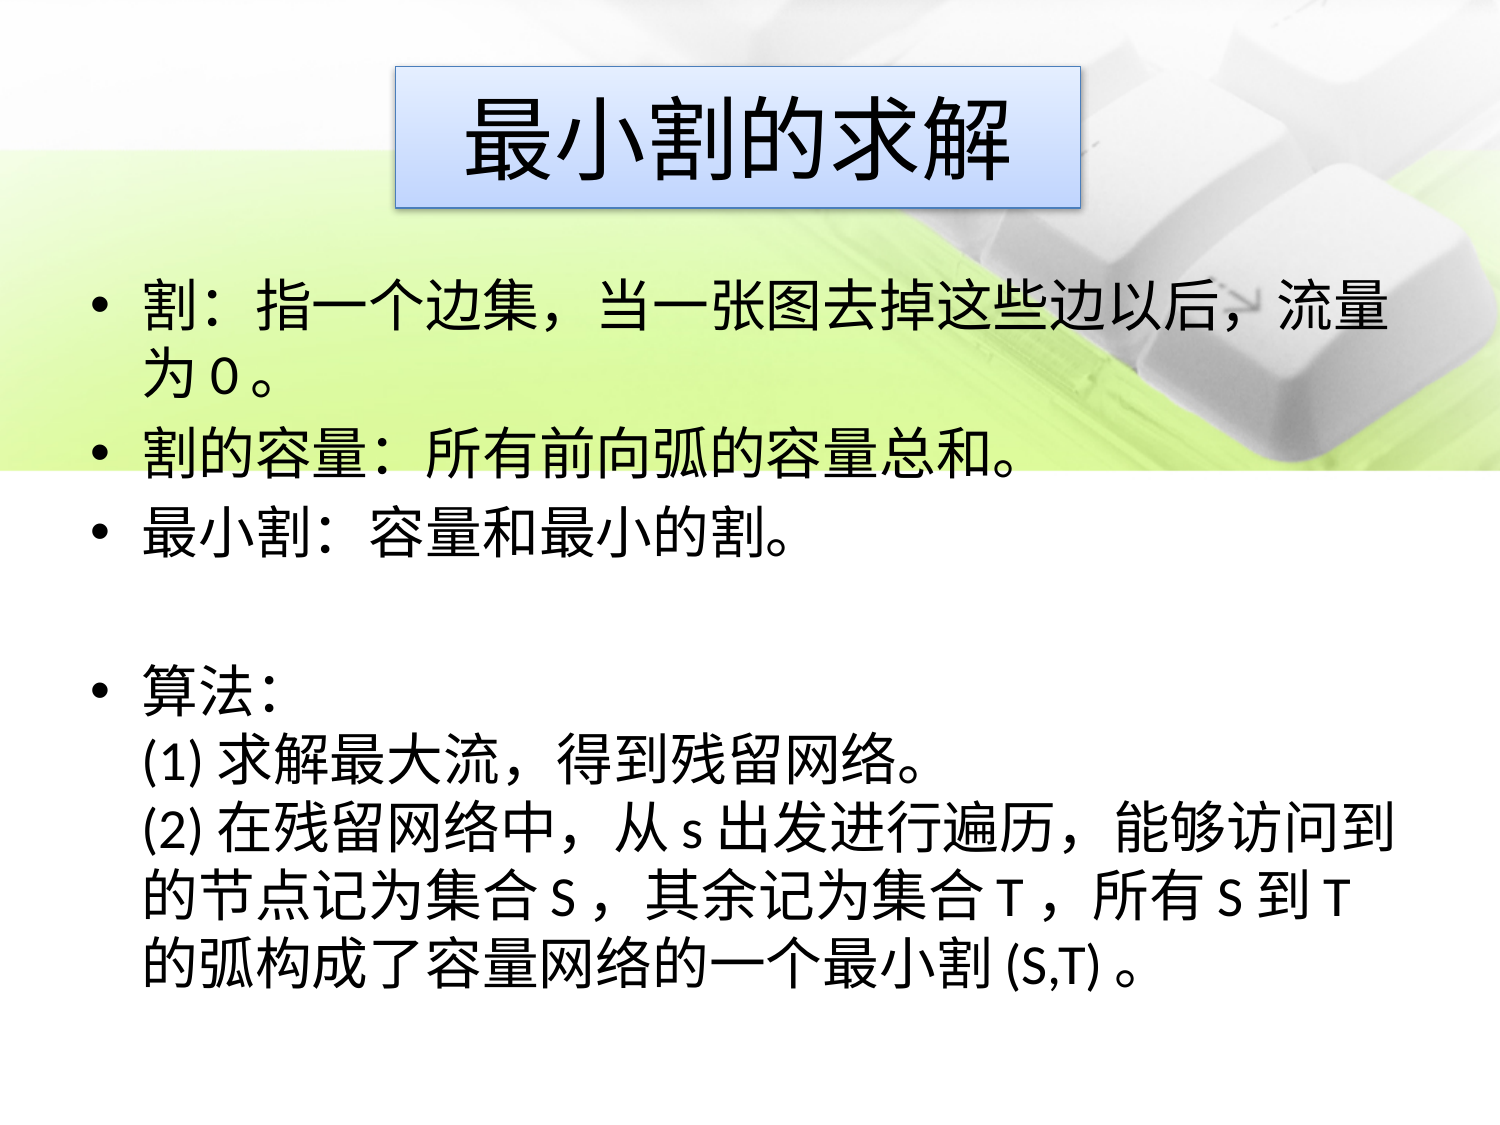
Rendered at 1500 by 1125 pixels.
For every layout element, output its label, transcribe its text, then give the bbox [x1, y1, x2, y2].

list 割：指一个边集，当一张图去掉这些边以后，流量为0。 割的容量：所有前向弧的容量总和。 最小割：容量和最小的割。 算法： (1)求解最大流，得到残留网络。 (2)在残留网络中，从s出发进行遍历，能够访问到的节点记为集合S，其余记为集合T，所有S到T的弧构成了容量网络的一个最小割(S,T)。 [75, 262, 1425, 1005]
text_box 最小割的求解 [395, 66, 1081, 209]
picture [0, 0, 1500, 1125]
